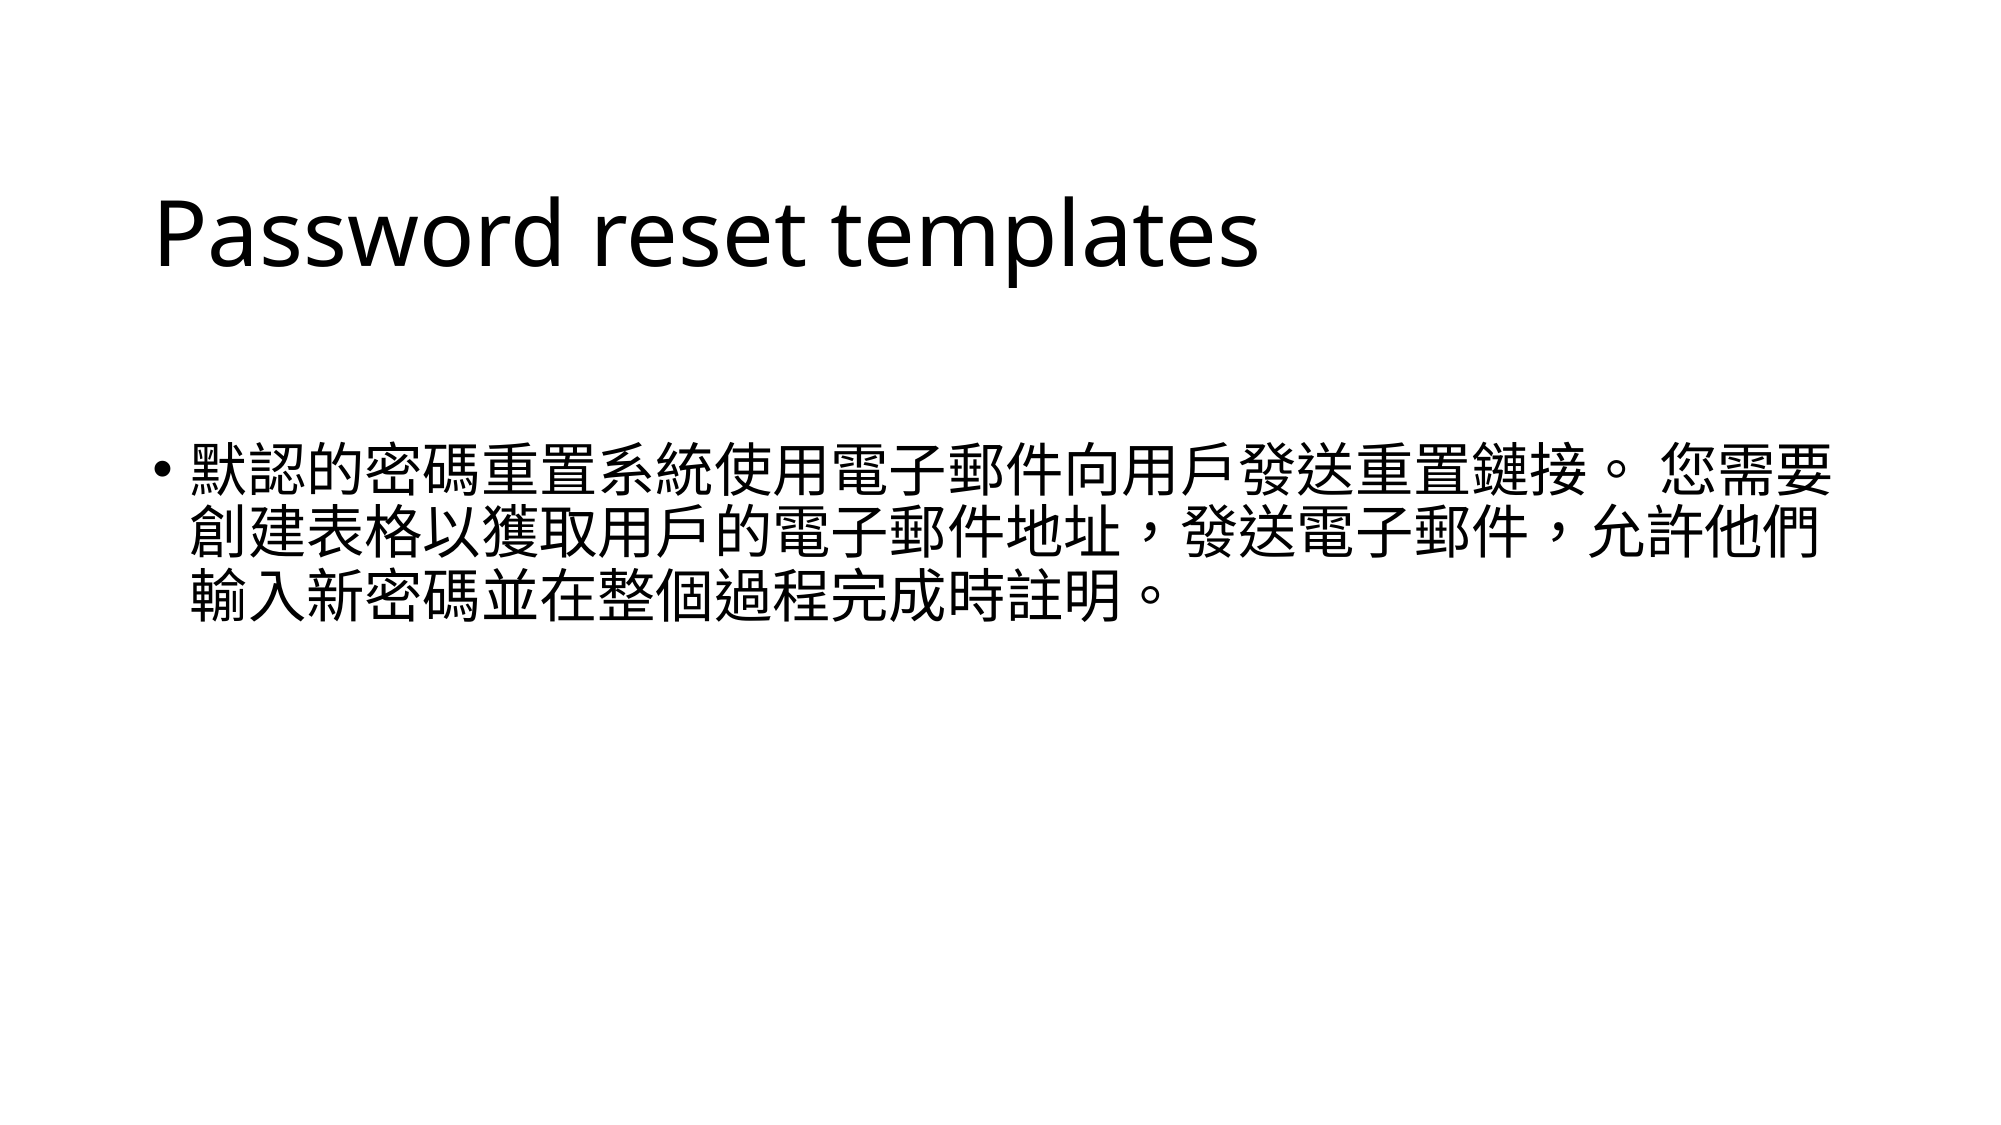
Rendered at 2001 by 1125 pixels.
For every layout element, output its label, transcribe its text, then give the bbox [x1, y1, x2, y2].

title Password reset templates [137, 128, 1863, 346]
list 默認的密碼重置系統使用電子郵件向用戶發送重置鏈接。 您需要創建表格以獲取用戶的電子郵件地址，發送電子郵件，允許他們輸入新密碼並在整個過程完成時註明。 [137, 433, 1863, 692]
